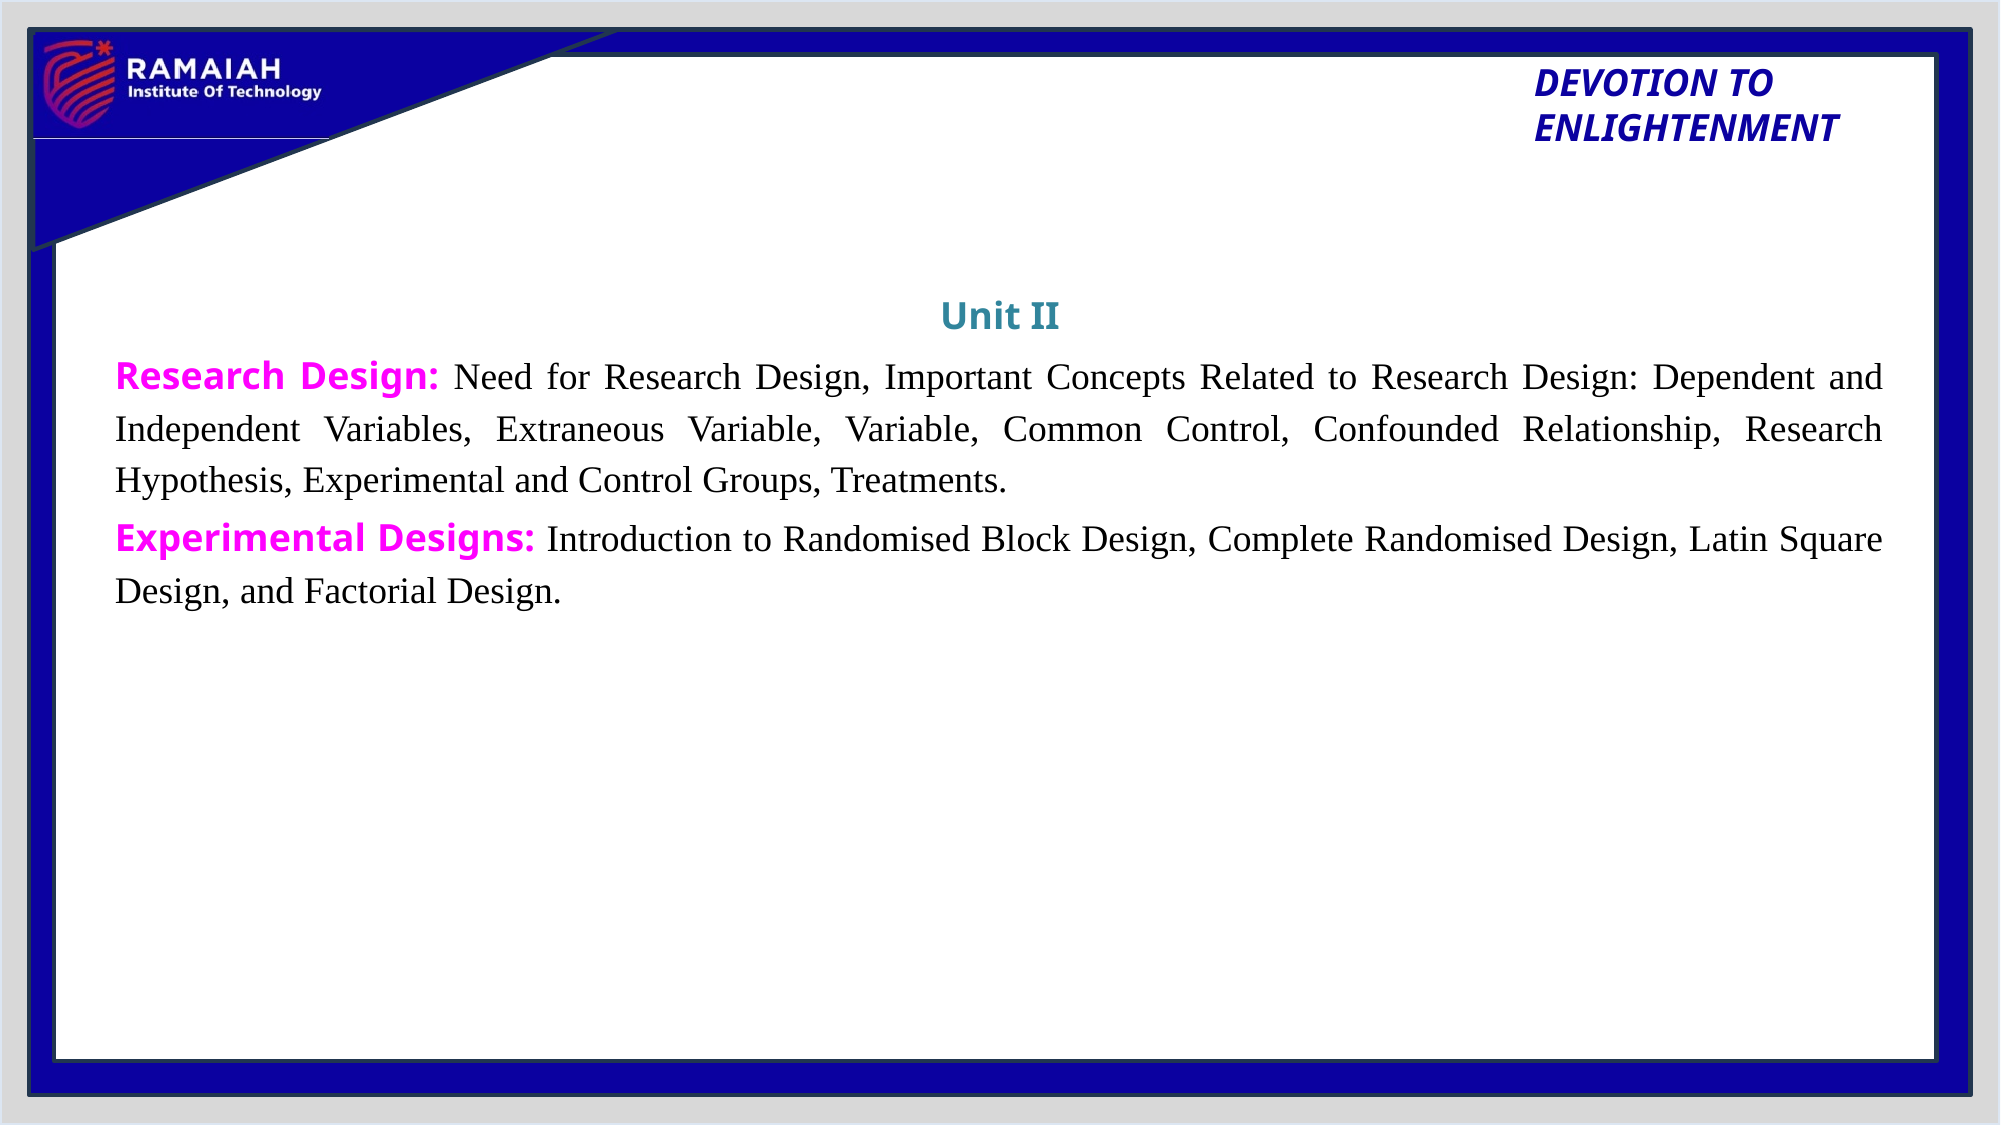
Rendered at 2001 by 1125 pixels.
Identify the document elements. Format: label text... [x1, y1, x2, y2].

list Unit II Research Design: Need for Research Design, Important Concepts Related to Research Design: Dependent and Independent Variables, Extraneous Variable, Variable, Common Control, Confounded Relationship, Research Hypothesis, Experimental and Control Groups, Treatments. Experimental Designs: Introduction to Randomised Block Design, Complete Randomised Design, Latin Square Design, and Factorial Design. [99, 262, 1900, 1005]
picture [33, 35, 329, 139]
